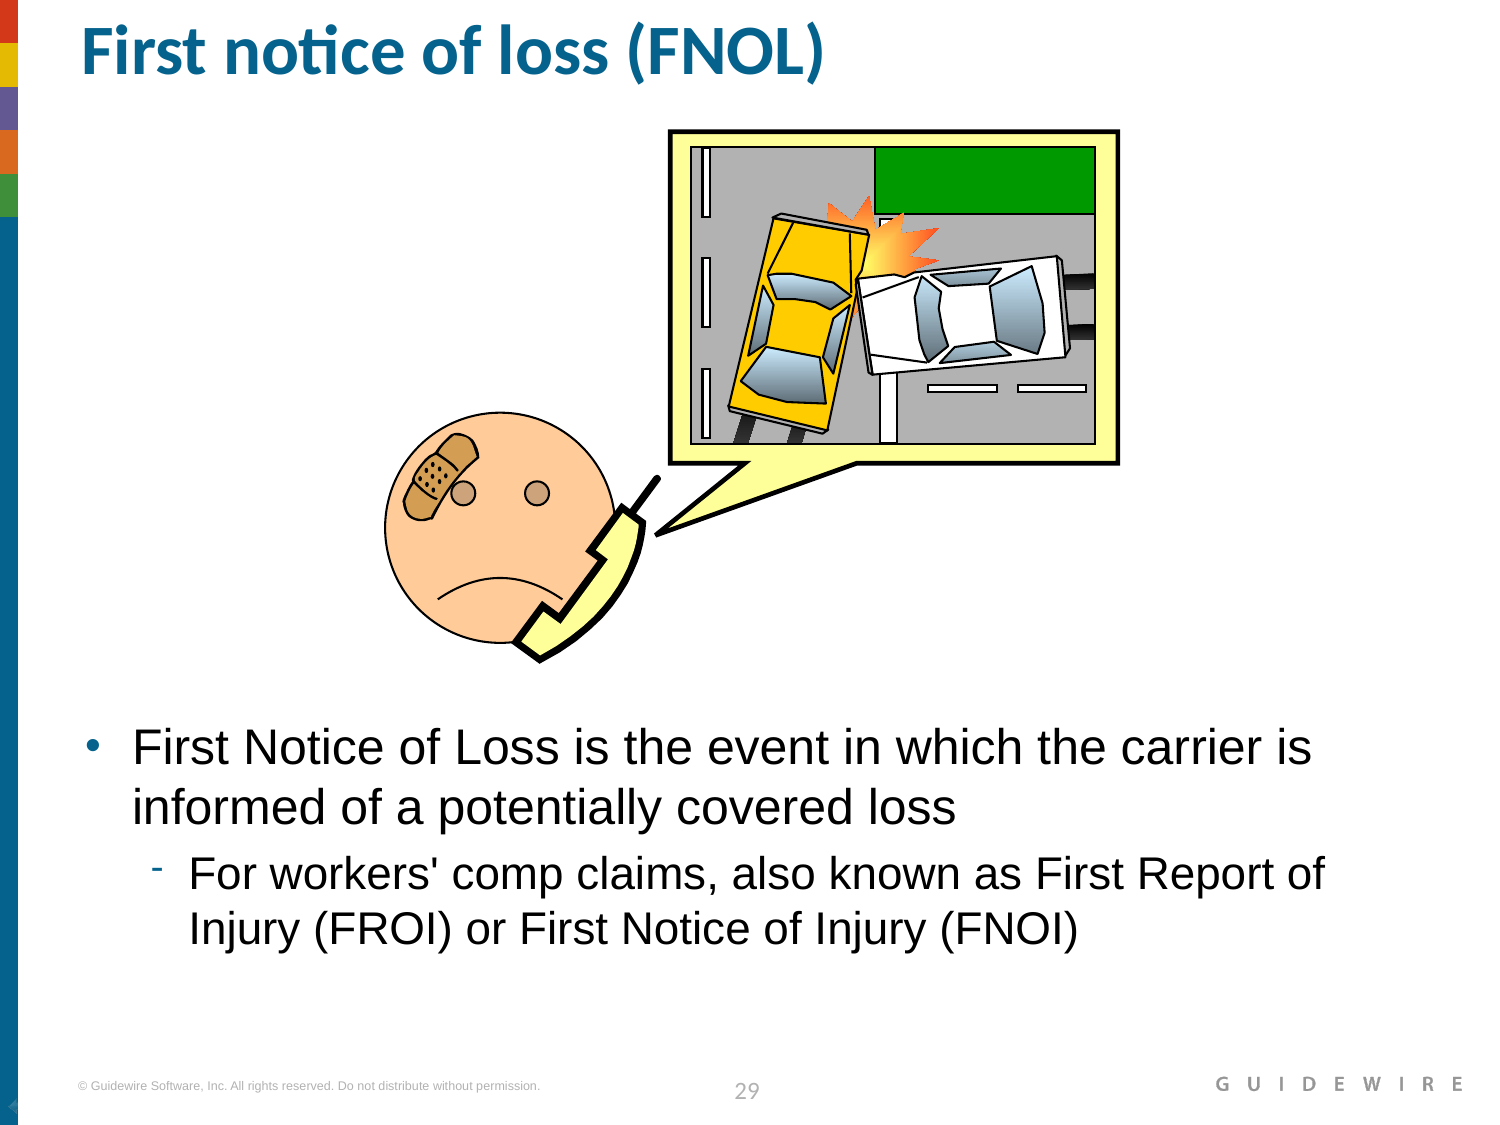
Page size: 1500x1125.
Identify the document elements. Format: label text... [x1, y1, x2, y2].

list First Notice of Loss is the event in which the carrier is informed of a potentially covered loss For workers' comp claims, also known as First Report of Injury (FROI) or First Notice of Injury (FNOI) [85, 714, 1450, 1049]
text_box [384, 412, 616, 644]
text_box [665, 142, 1118, 532]
title First notice of loss (FNOL) [81, 19, 1446, 142]
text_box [510, 474, 662, 664]
picture [0, 0, 18, 216]
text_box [691, 146, 1096, 445]
picture [1215, 1073, 1480, 1096]
picture [10, 1101, 18, 1111]
